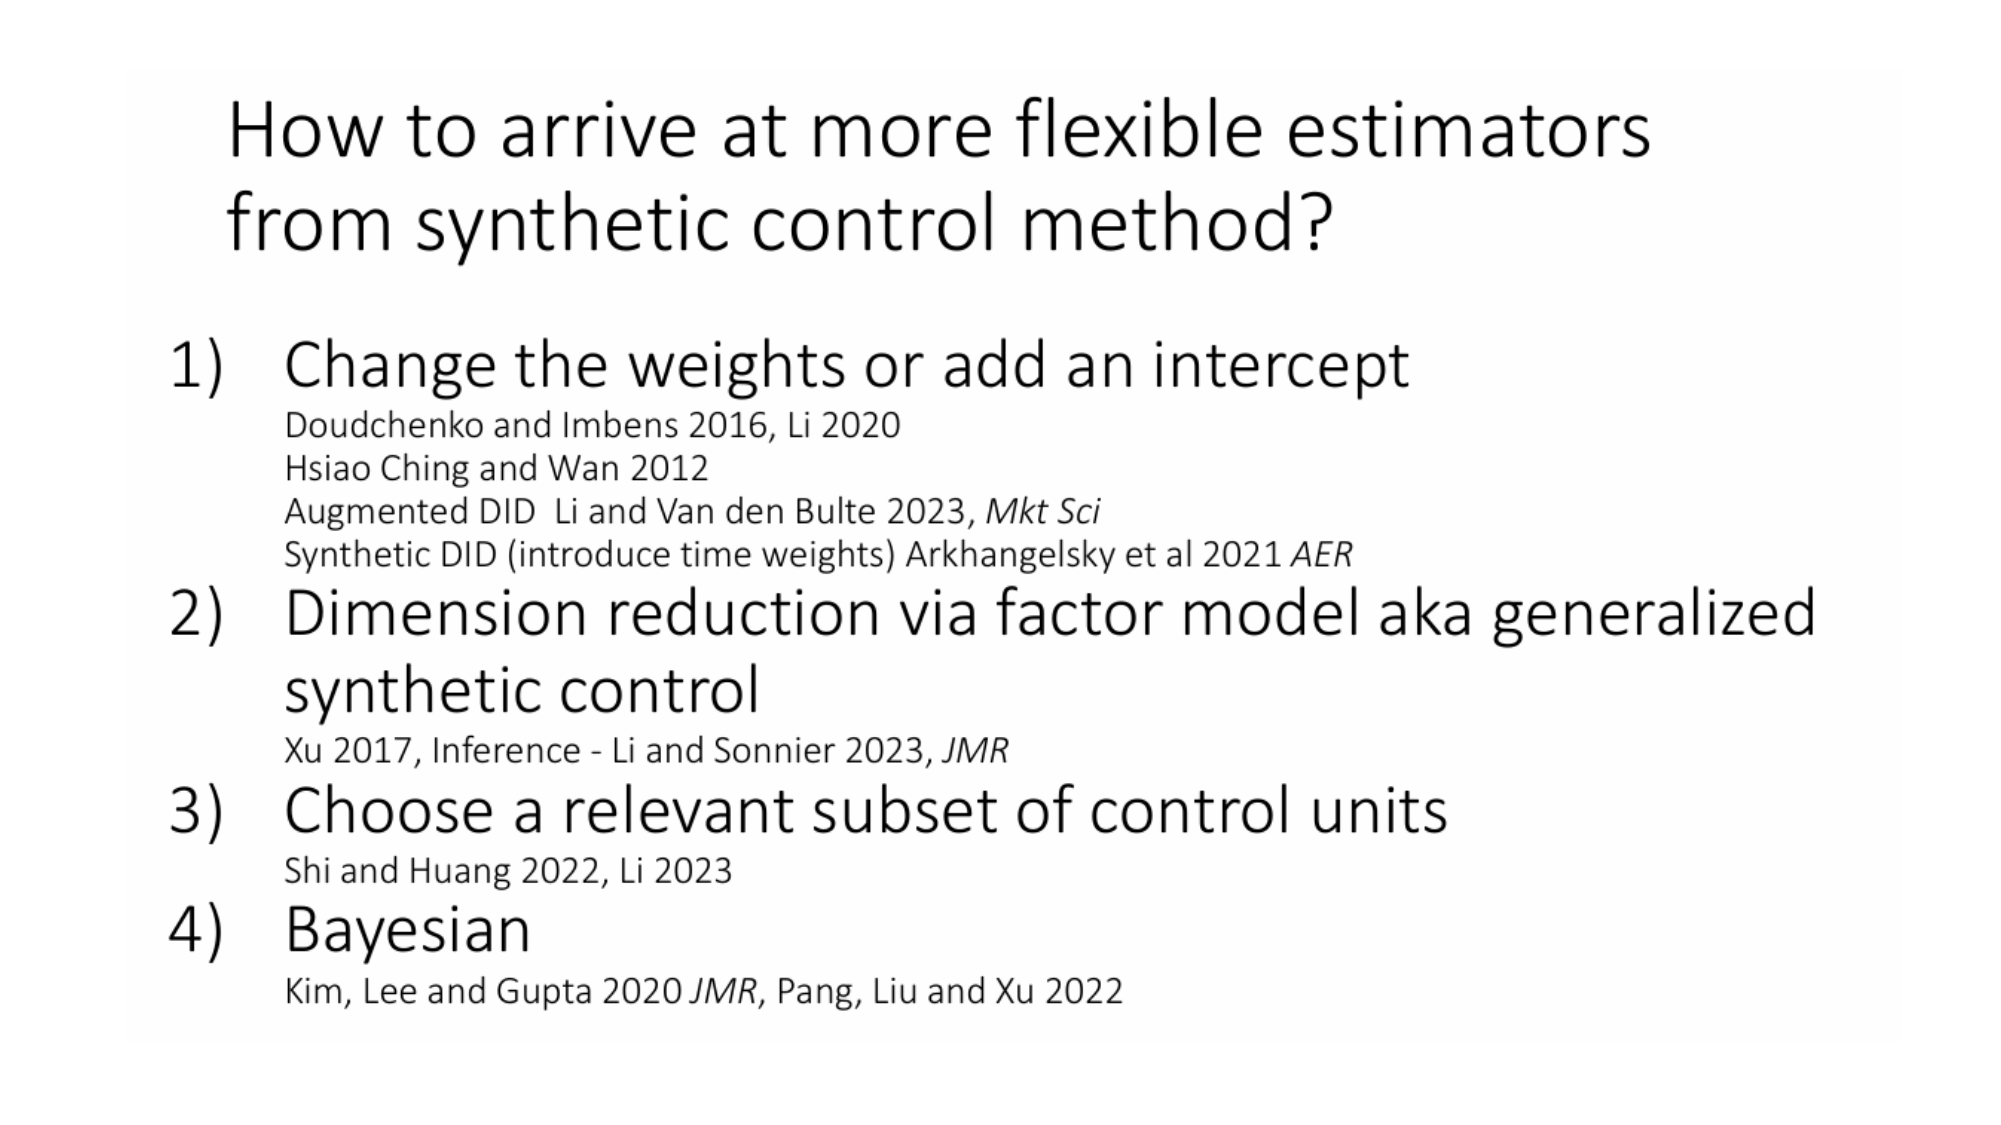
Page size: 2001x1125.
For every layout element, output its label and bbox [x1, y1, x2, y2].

list [126, 69, 1902, 1043]
